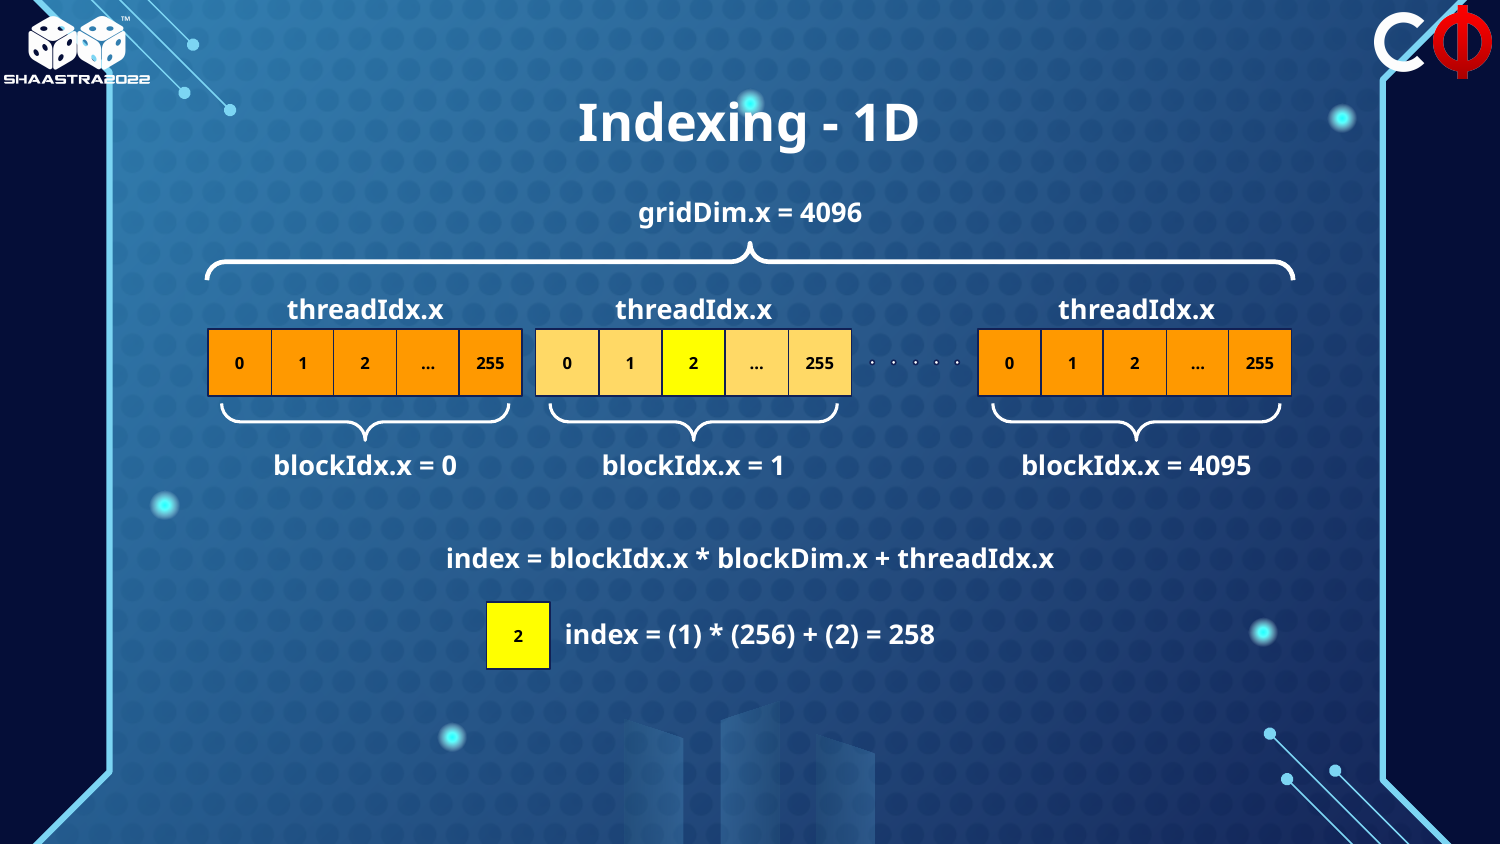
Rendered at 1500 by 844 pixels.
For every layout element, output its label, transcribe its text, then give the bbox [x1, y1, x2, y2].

text_box 2 [486, 665, 550, 669]
text_box threadIdx.x [547, 276, 840, 340]
text_box threadIdx.x [219, 276, 512, 340]
text_box 2 [1103, 340, 1166, 396]
text_box blockIdx.x = 0 [219, 433, 512, 496]
text_box … [725, 340, 788, 396]
text_box 0 [535, 329, 598, 396]
text_box gridDim.x = 4096 [604, 180, 896, 243]
text_box 1 [598, 340, 661, 396]
title Indexing - 1D [163, 63, 1337, 147]
text_box 255 [1228, 329, 1292, 396]
text_box 1 [271, 340, 333, 396]
text_box blockIdx.x = 1 [547, 433, 840, 496]
text_box 255 [458, 329, 522, 396]
picture [4, 16, 150, 84]
text_box … [396, 340, 458, 396]
text_box 2 [333, 340, 396, 396]
text_box [550, 403, 838, 433]
text_box 2 [661, 340, 725, 396]
text_box blockIdx.x = 4095 [990, 433, 1283, 496]
text_box [992, 403, 1281, 433]
text_box 255 [788, 329, 852, 396]
text_box … [1166, 340, 1228, 396]
text_box index = (1) * (256) + (2) = 258 [470, 602, 1030, 665]
text_box 0 [208, 329, 271, 396]
picture [1374, 5, 1492, 79]
text_box threadIdx.x [990, 276, 1283, 340]
text_box [206, 243, 1294, 281]
text_box [221, 403, 509, 433]
text_box 1 [1041, 340, 1103, 396]
text_box index = blockIdx.x * blockDim.x + threadIdx.x [233, 526, 1267, 589]
text_box 0 [977, 329, 1041, 396]
